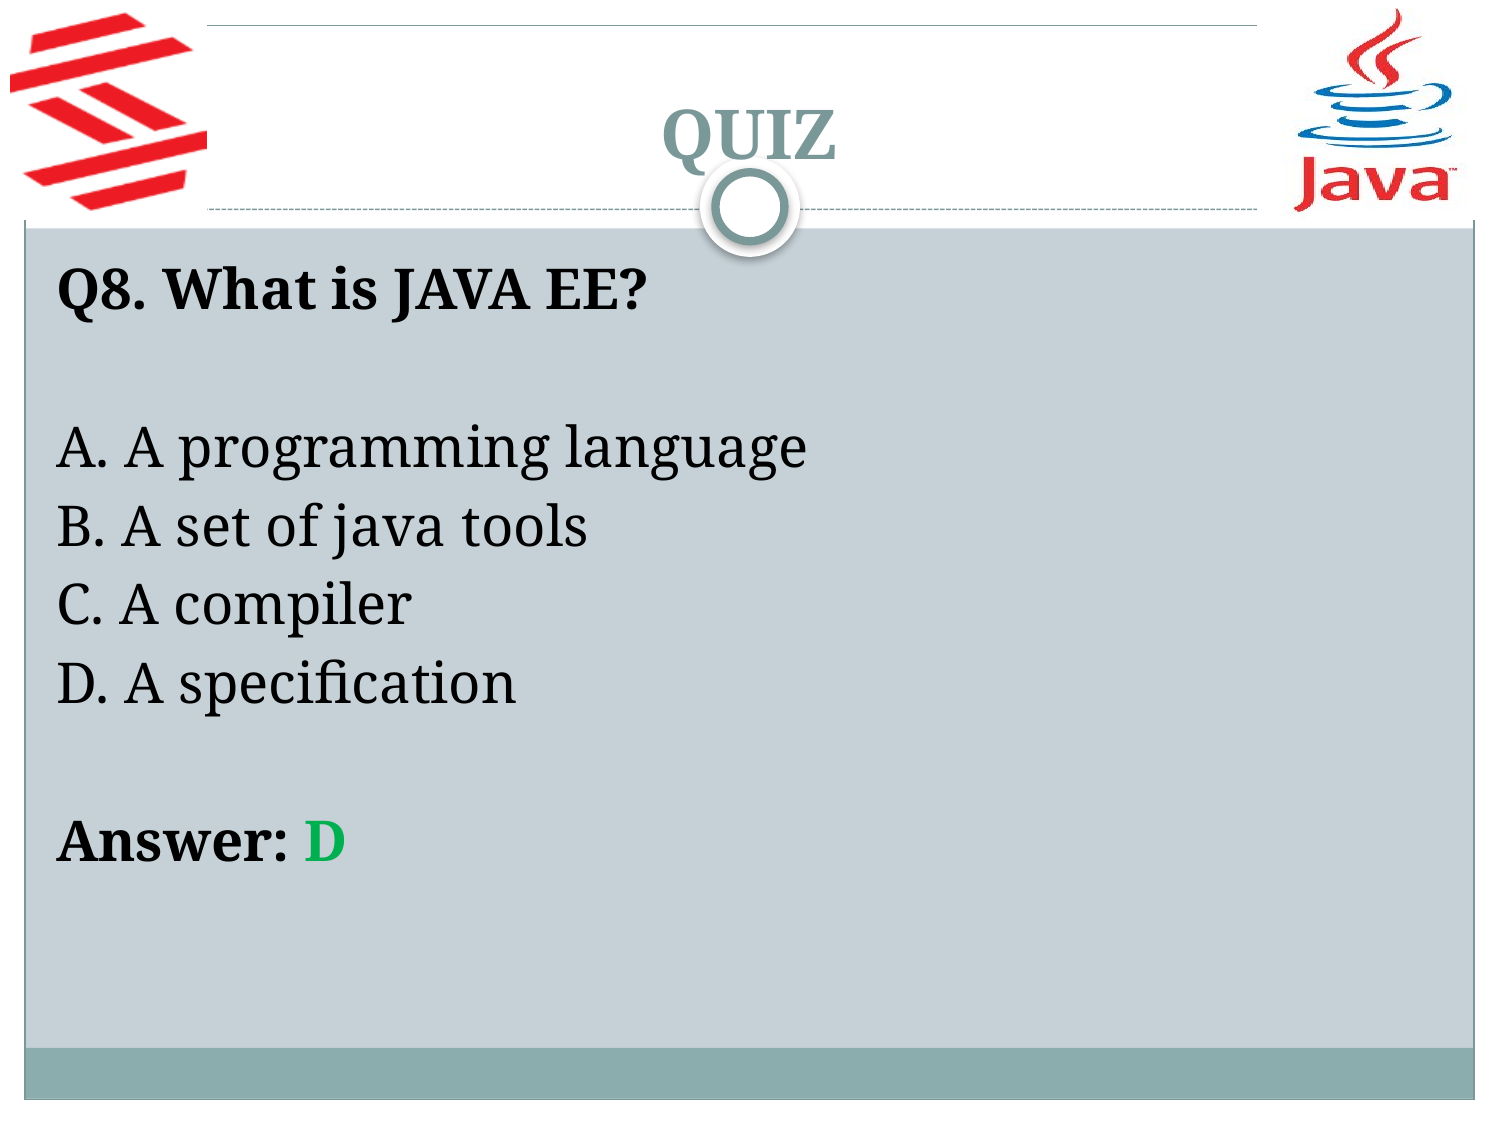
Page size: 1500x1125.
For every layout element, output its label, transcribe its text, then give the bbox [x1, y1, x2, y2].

picture [1257, 0, 1483, 221]
picture [10, 11, 207, 221]
list Q8. What is JAVA EE? A. A programming language B. A set of java tools C. A compiler D. A specification Answer: D [41, 246, 1471, 1083]
title QUIZ [213, 19, 1250, 182]
